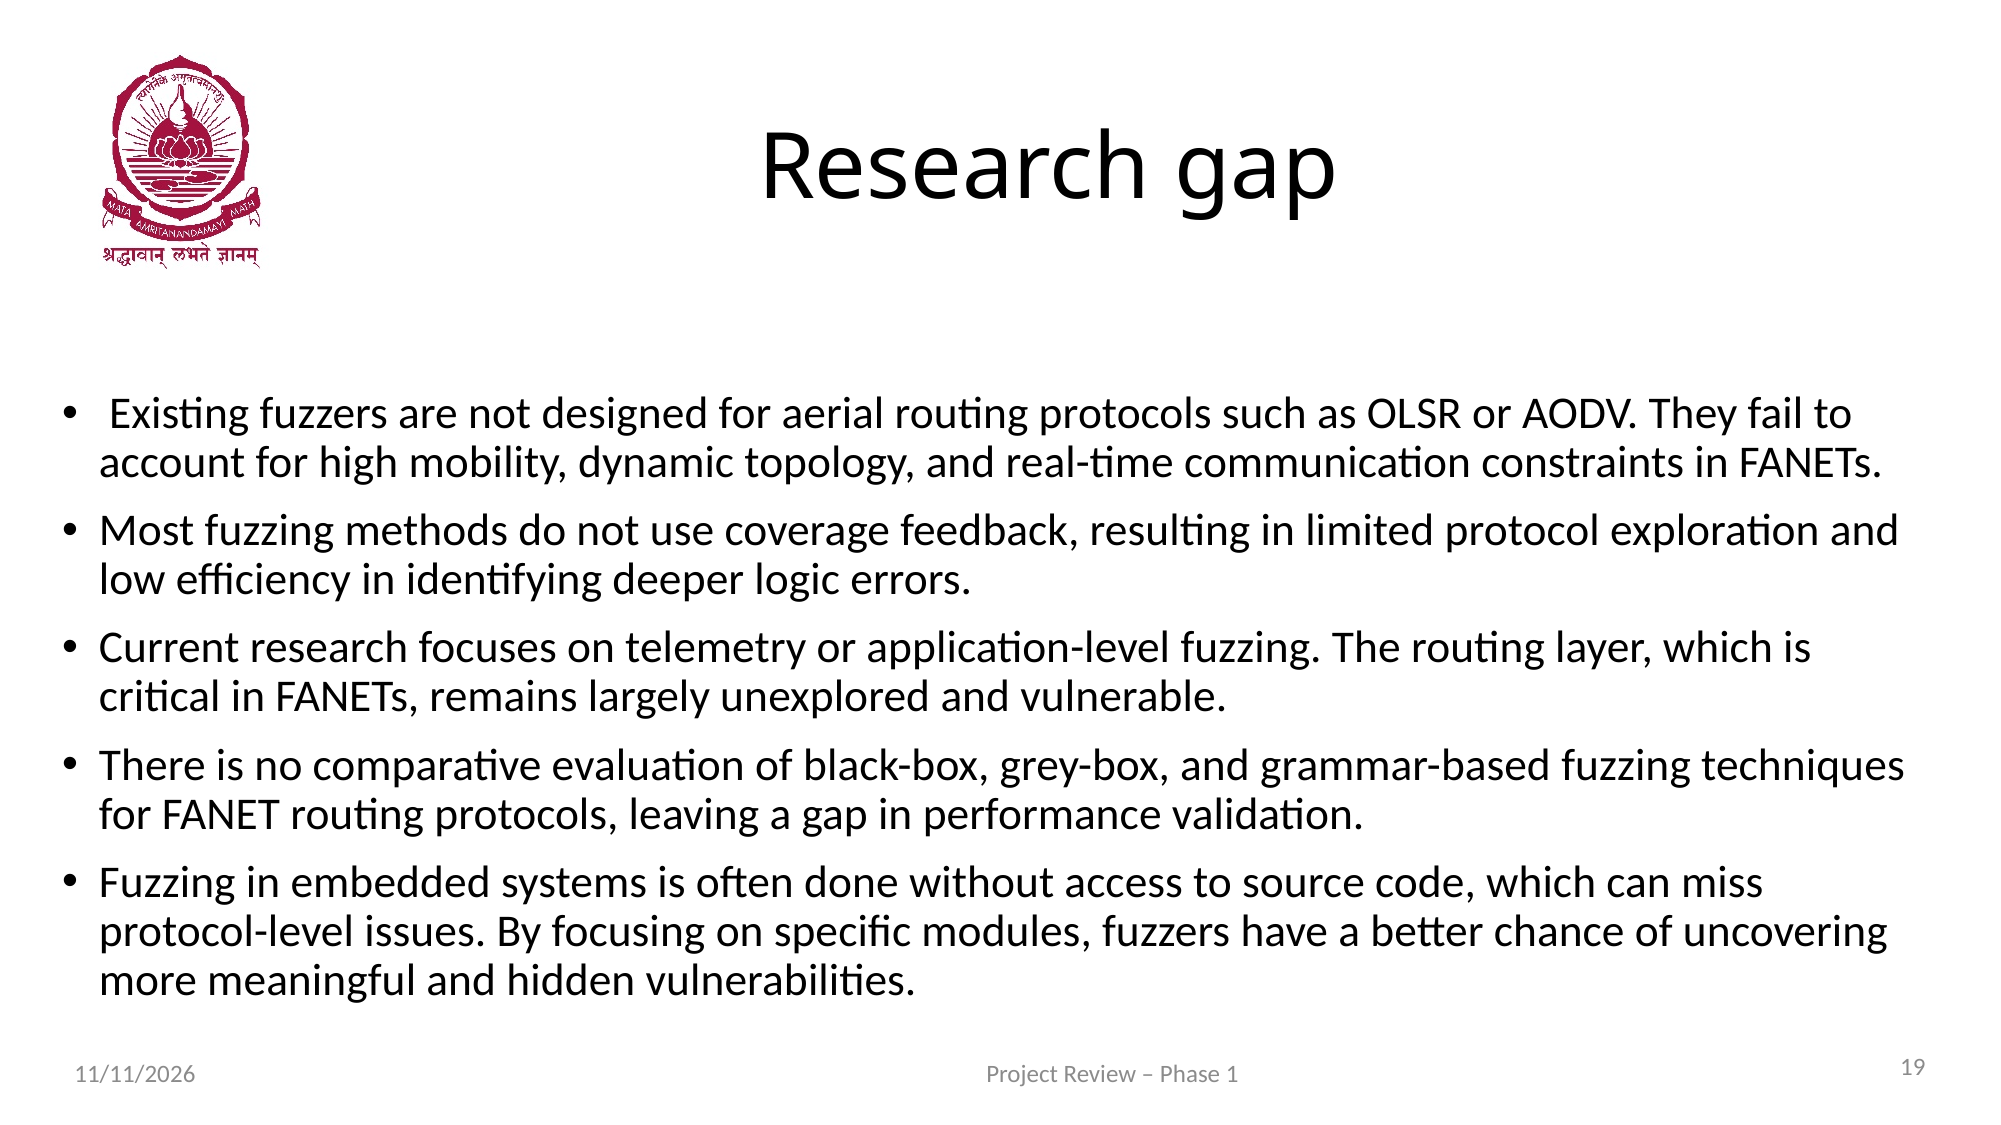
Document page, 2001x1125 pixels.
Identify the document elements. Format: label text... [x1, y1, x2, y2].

picture [84, 52, 278, 270]
title Research gap [284, 59, 1942, 278]
footer Project Review – Phase 1 [637, 1042, 1588, 1103]
slide_number 19 [1853, 1035, 1941, 1096]
list Existing fuzzers are not designed for aerial routing protocols such as OLSR or AODV. They fail to account for high mobility, dynamic topology, and real-time communication constraints in FANETs. Most fuzzing methods do not use coverage feedback, resulting in limited protocol exploration and low efficiency in identifying deeper logic errors. Current research focuses on telemetry or application-level fuzzing. The routing layer, which is critical in FANETs, remains largely unexplored and vulnerable. There is no comparative evaluation of black-box, grey-box, and grammar-based fuzzing techniques for FANET routing protocols, leaving a gap in performance validation. Fuzzing in embedded systems is often done without access to source code, which can miss protocol-level issues. By focusing on specific modules, fuzzers have a better chance of uncovering more meaningful and hidden vulnerabilities. [47, 299, 1941, 1014]
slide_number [59, 1042, 262, 1103]
